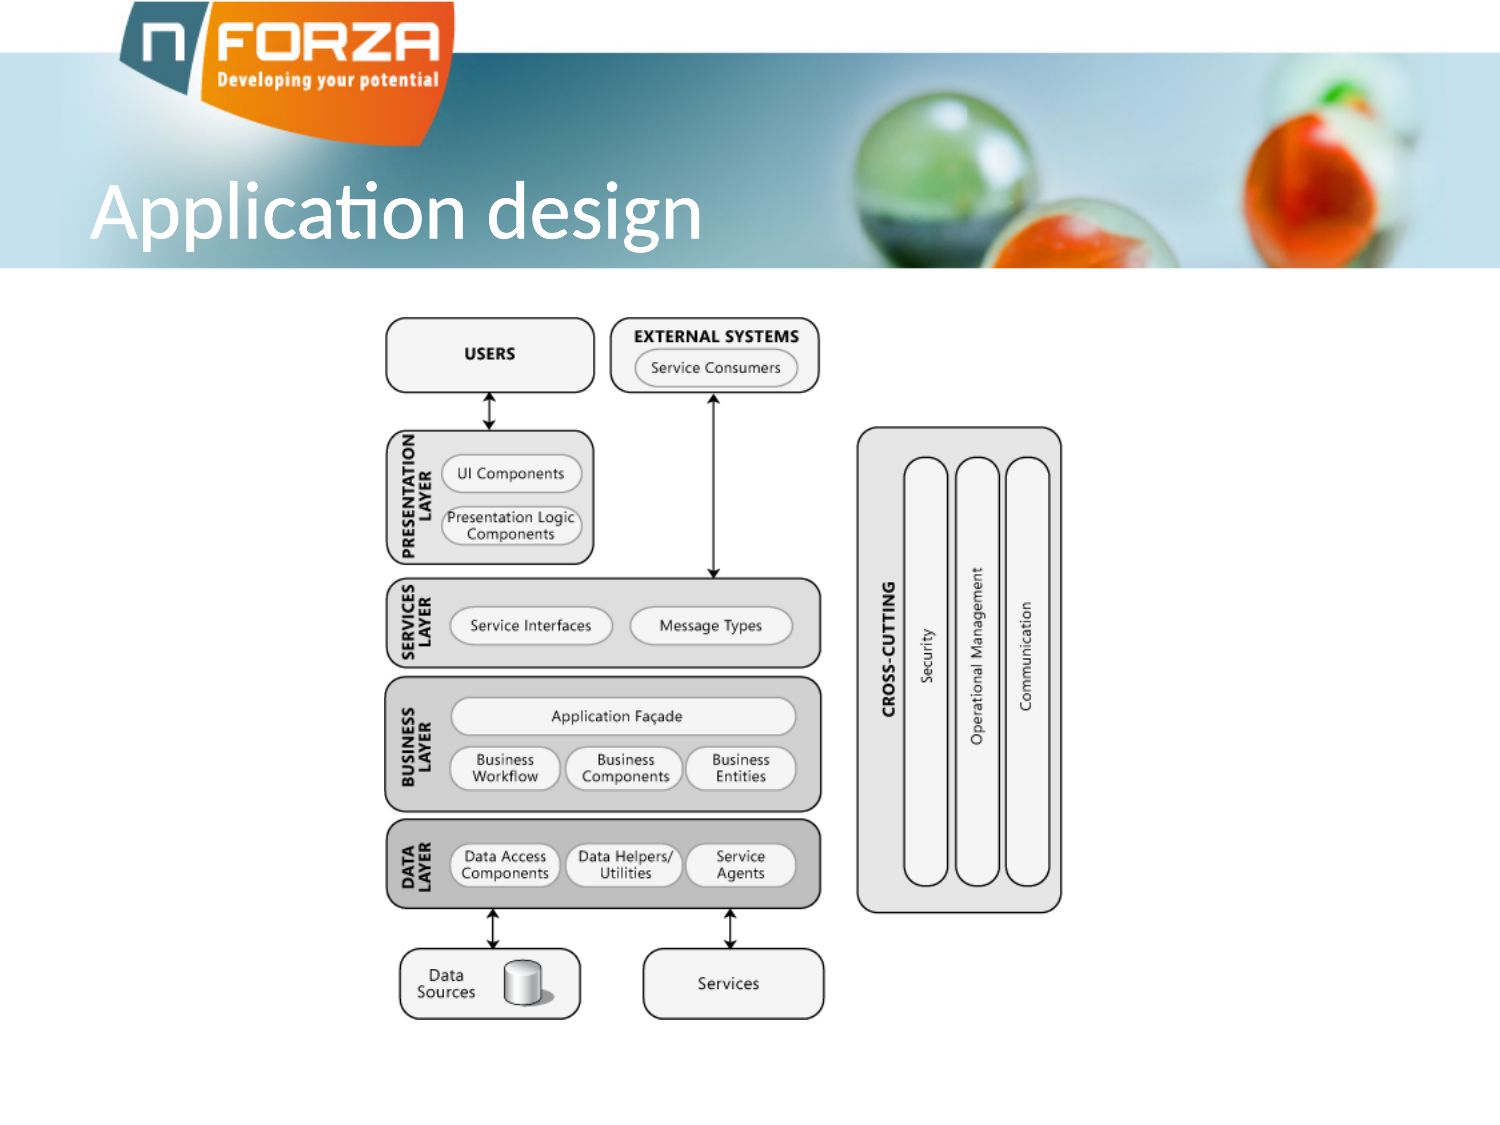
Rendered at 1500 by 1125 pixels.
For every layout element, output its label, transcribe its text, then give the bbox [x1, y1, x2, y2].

list [75, 286, 1425, 415]
picture [0, 0, 1500, 1125]
title Application design [75, 148, 1425, 263]
